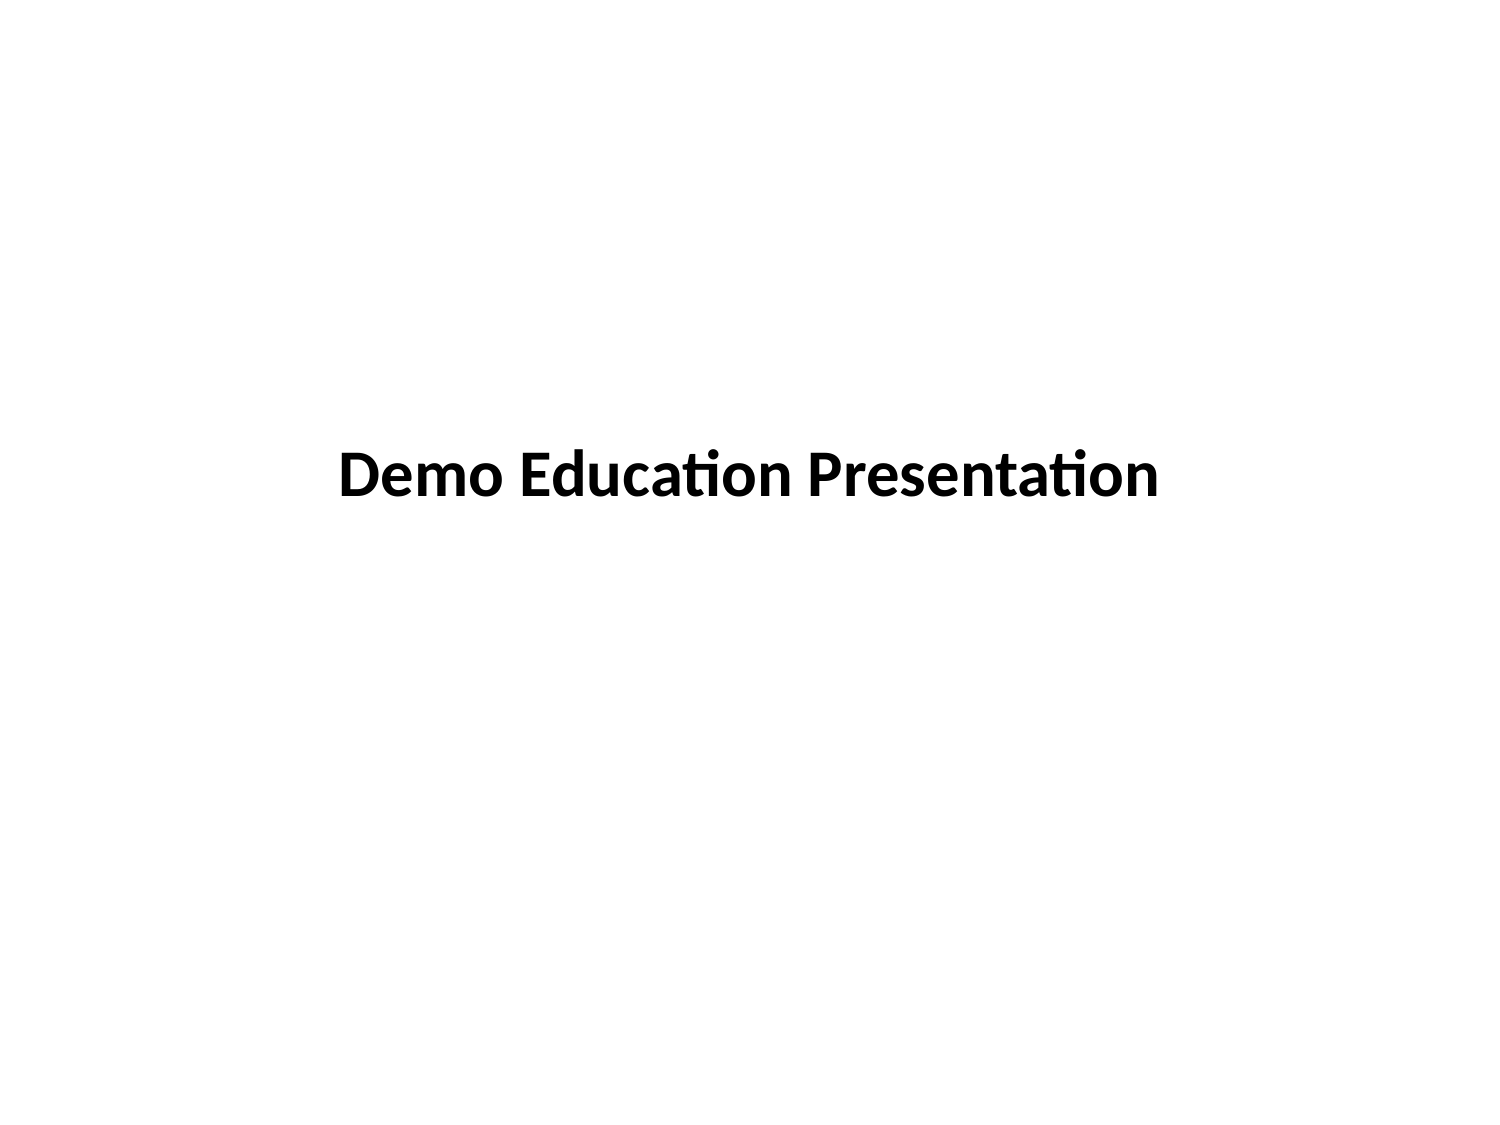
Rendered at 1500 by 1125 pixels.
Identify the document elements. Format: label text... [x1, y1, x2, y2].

title Demo Education Presentation [112, 349, 1388, 591]
